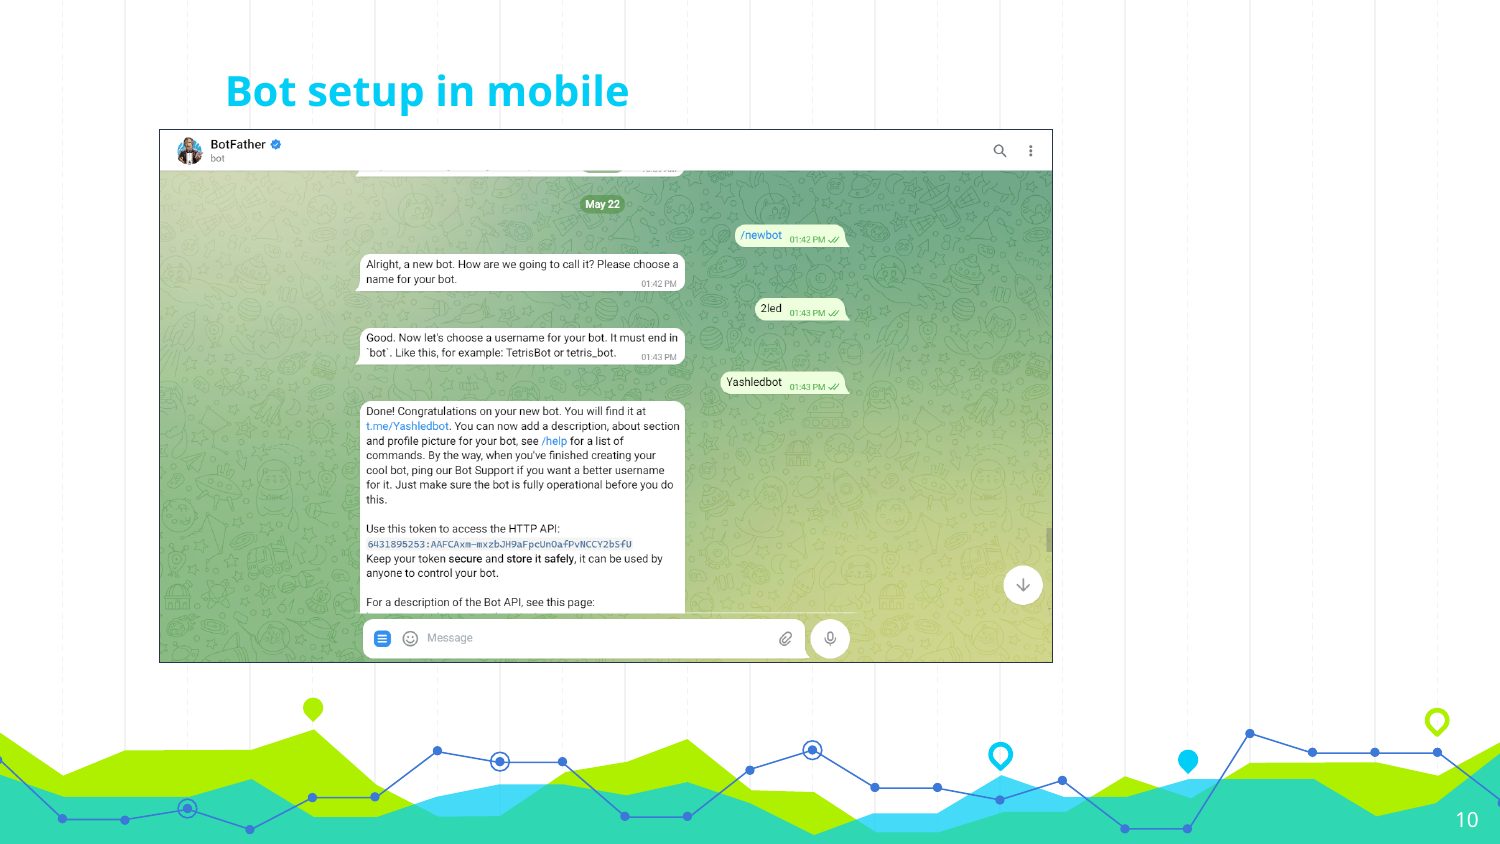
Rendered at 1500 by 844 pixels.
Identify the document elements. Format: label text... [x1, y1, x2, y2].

title Bot setup in mobile [0, 11, 1002, 130]
slide_number 10 [1403, 791, 1494, 844]
picture [159, 128, 1053, 663]
